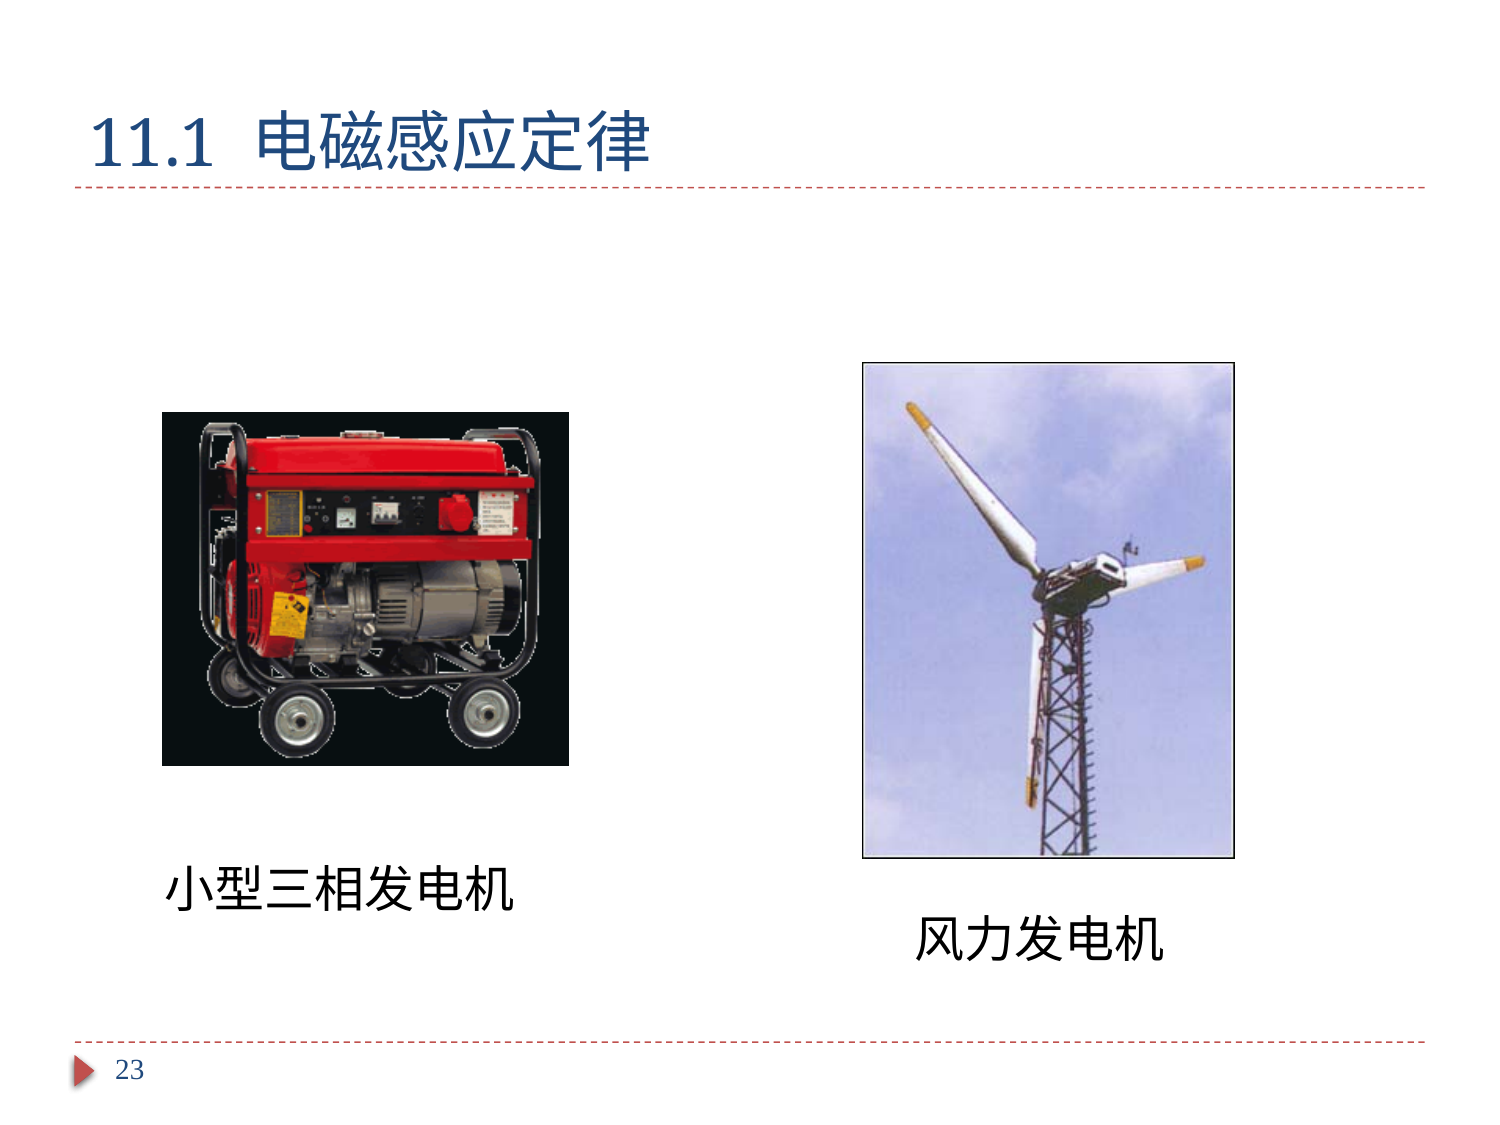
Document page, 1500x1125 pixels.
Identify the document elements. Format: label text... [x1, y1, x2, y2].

text_box 小型三相发电机 [149, 849, 588, 925]
picture [862, 362, 1235, 860]
slide_number 23 [100, 1042, 426, 1103]
text_box 风力发电机 [900, 899, 1407, 975]
picture [162, 412, 569, 766]
title 11.1 电磁感应定律 [75, 37, 1425, 188]
